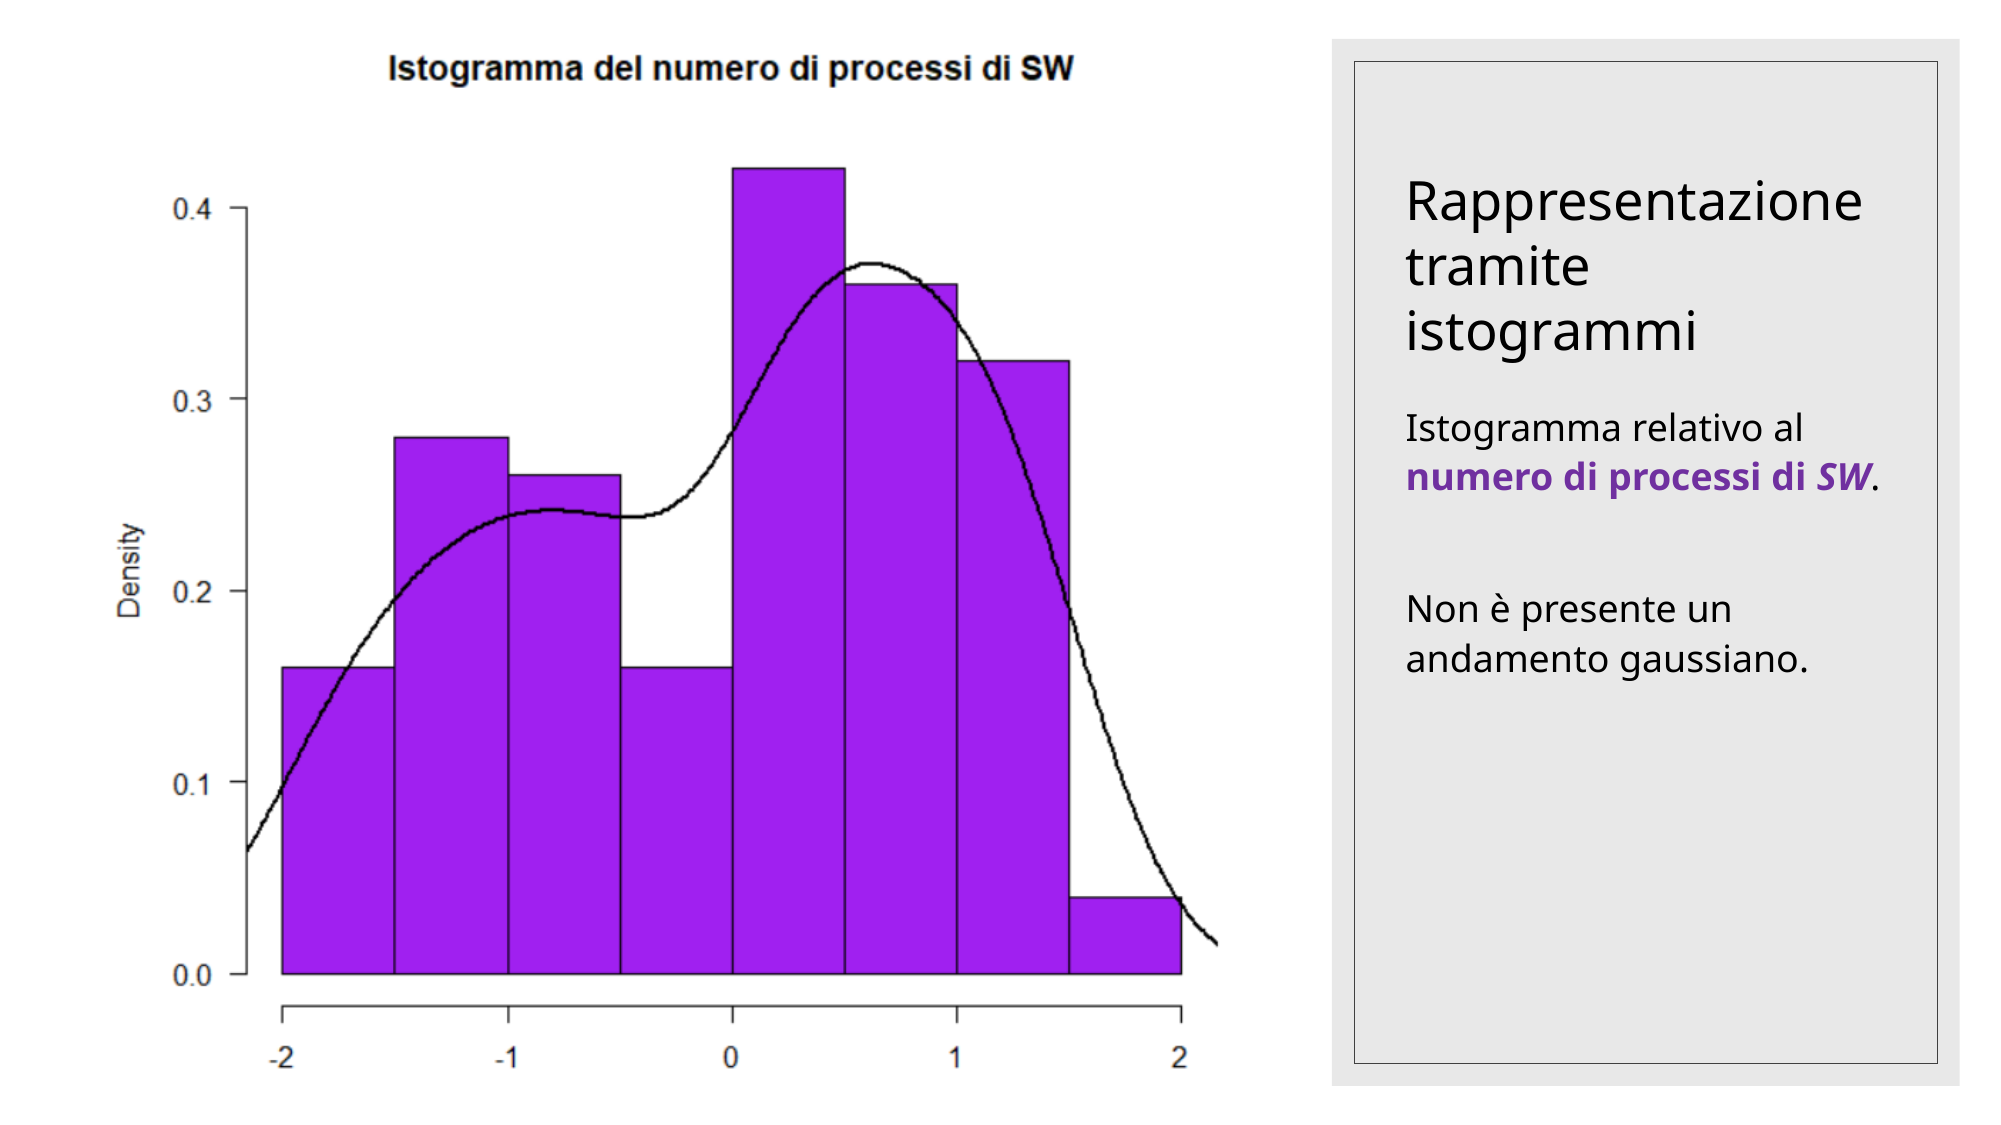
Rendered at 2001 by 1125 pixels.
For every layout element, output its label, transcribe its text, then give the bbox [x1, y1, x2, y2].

list Istogramma relativo al numero di processi di SW. Non è presente un andamento gaussiano. [1390, 391, 1907, 968]
title Rappresentazione tramite istogrammi [1390, 98, 1907, 369]
picture [110, 38, 1228, 1086]
